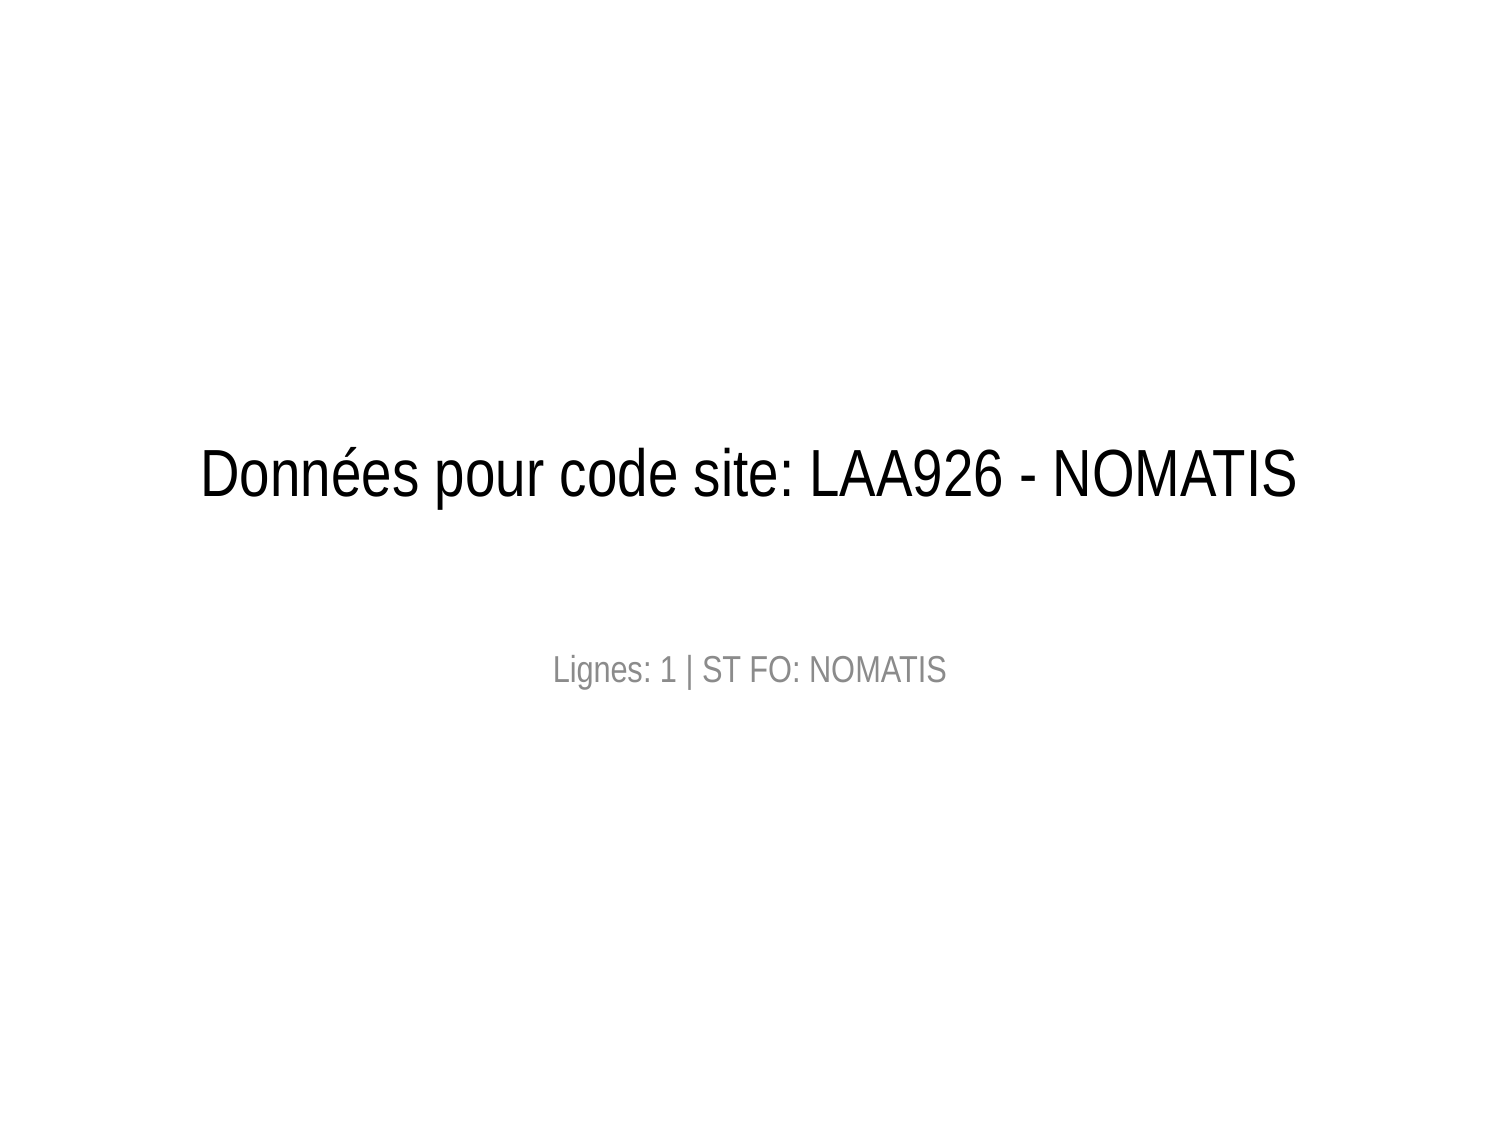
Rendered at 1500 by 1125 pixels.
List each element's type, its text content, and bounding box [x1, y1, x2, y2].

subtitle Lignes: 1 | ST FO: NOMATIS [225, 637, 1275, 925]
title Données pour code site: LAA926 - NOMATIS [112, 349, 1388, 591]
